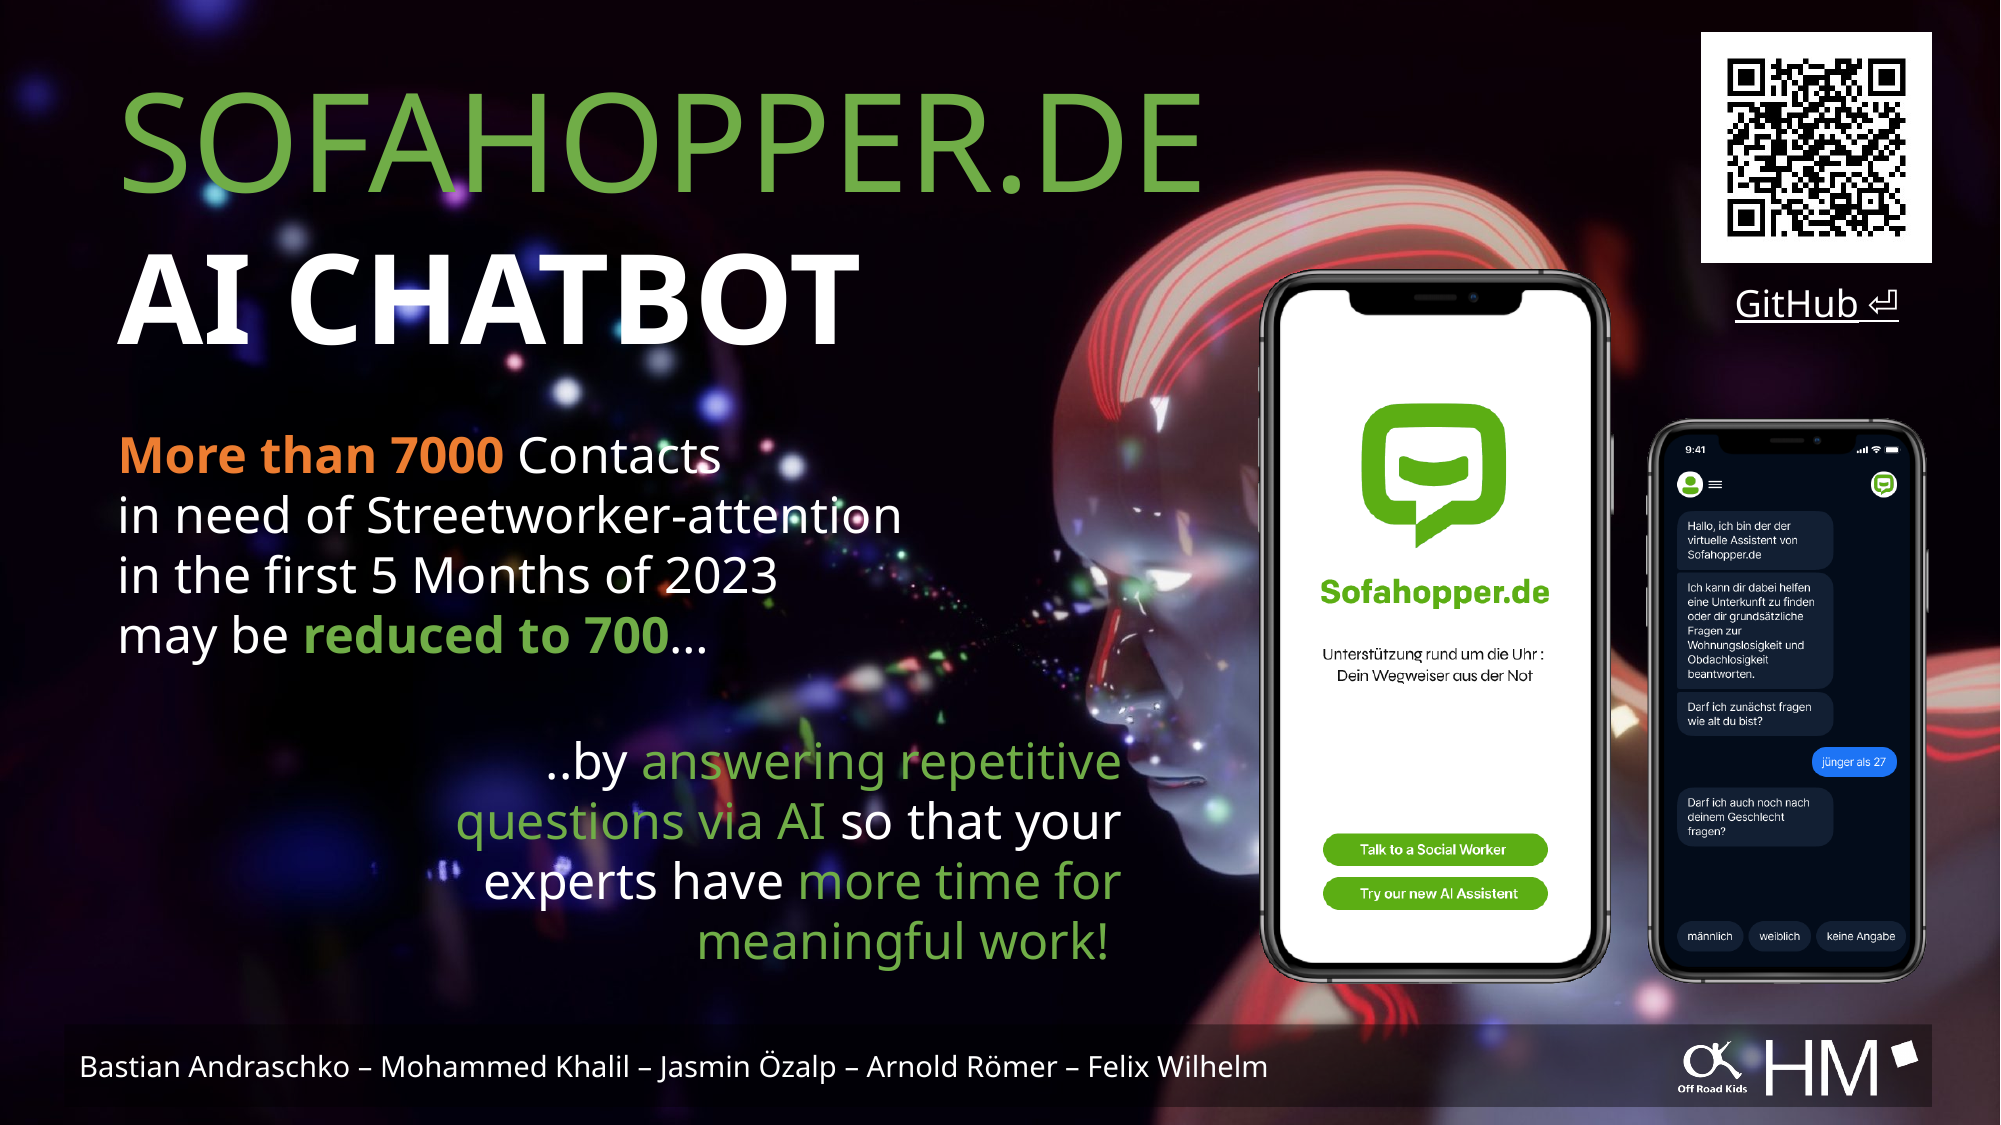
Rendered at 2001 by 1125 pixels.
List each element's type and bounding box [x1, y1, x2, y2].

text_box [64, 1024, 1932, 1109]
picture [0, 0, 2000, 1125]
